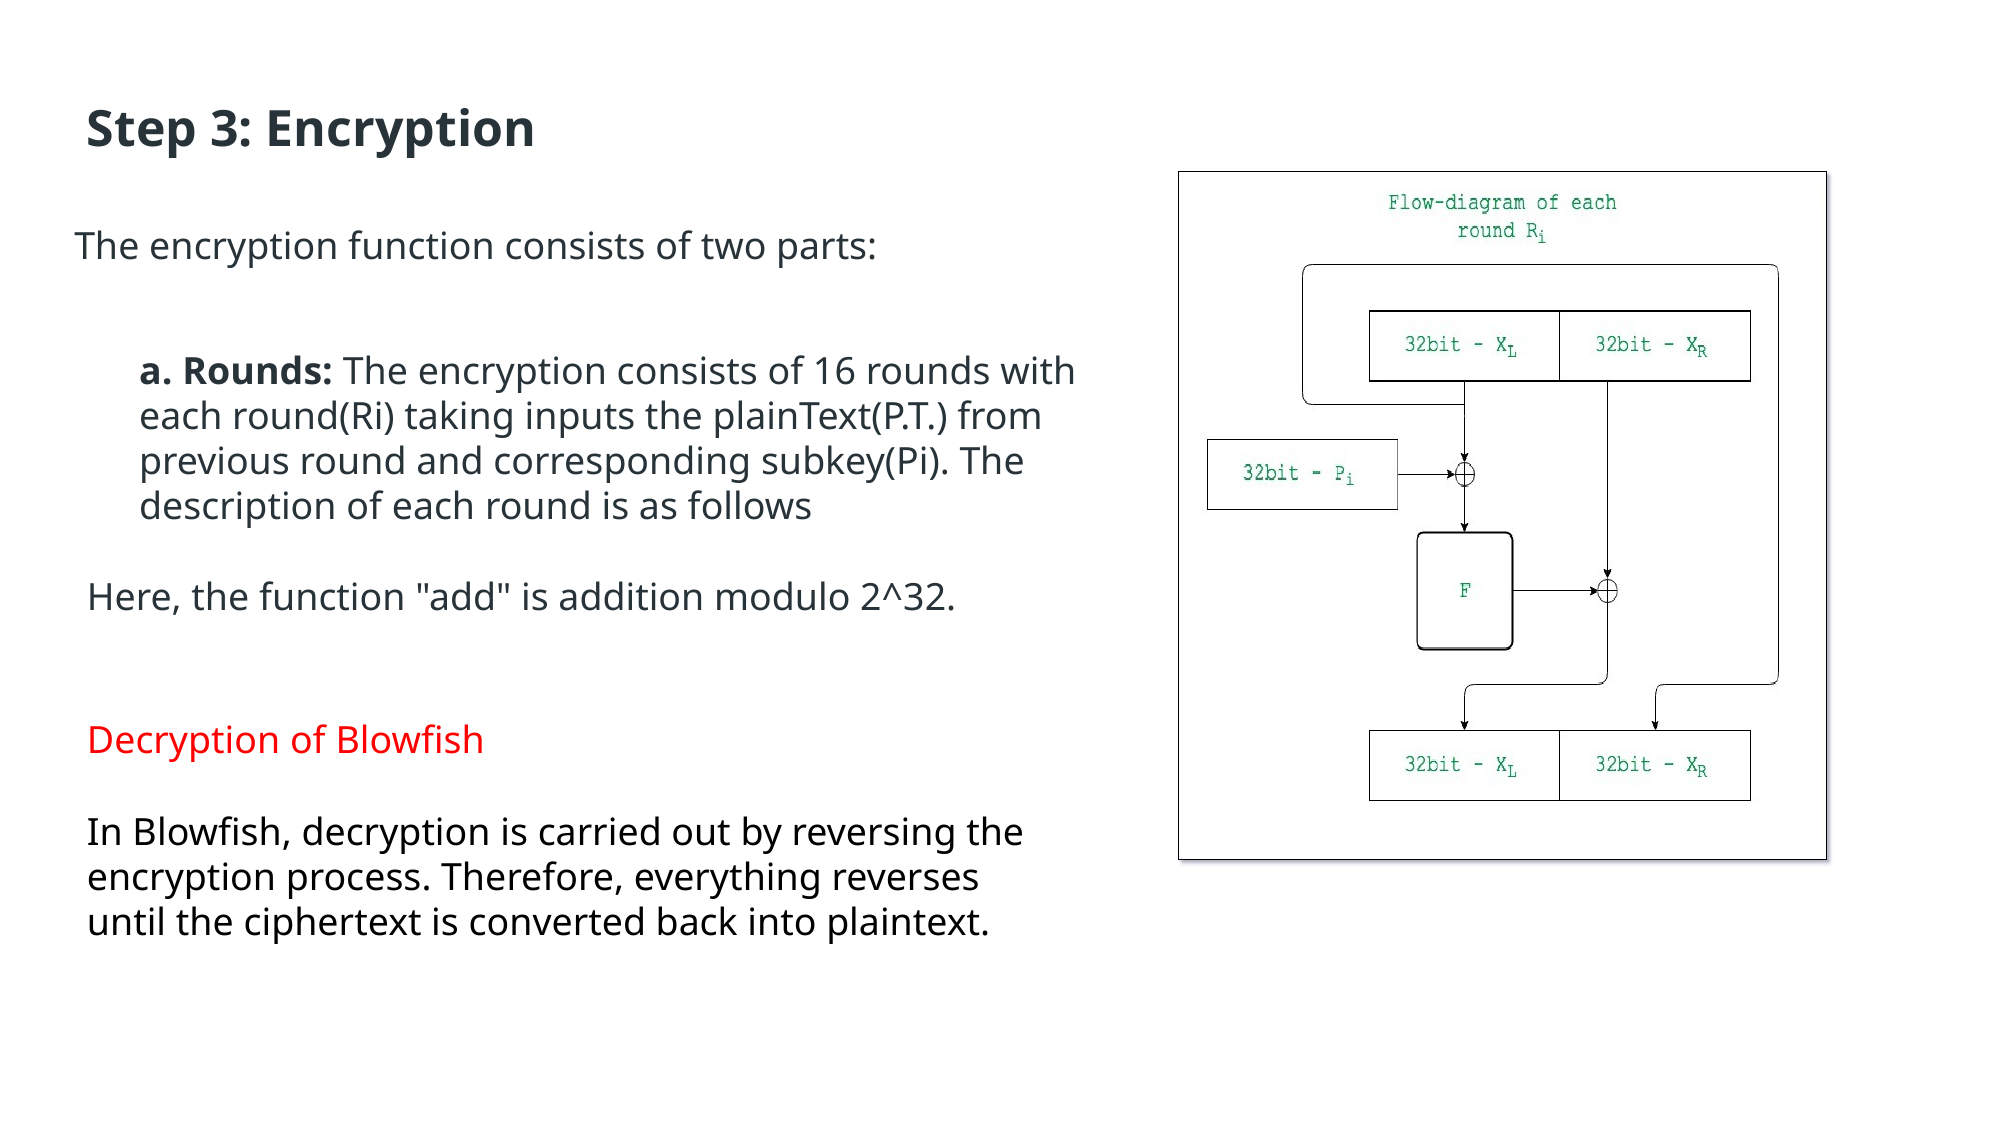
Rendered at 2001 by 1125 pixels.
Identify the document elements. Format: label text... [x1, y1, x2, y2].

text_box The encryption function consists of two parts: [59, 214, 1060, 320]
text_box Step 3: Encryption [72, 88, 1073, 164]
text_box Decryption of Blowfish In Blowfish, decryption is carried out by reversing the encryption process. Therefore, everything reverses until the ciphertext is converted back into plaintext. [72, 707, 1073, 1041]
text_box Here, the function "add" is addition modulo 2^32. [72, 565, 1073, 707]
picture [1178, 171, 1837, 873]
text_box a. Rounds: The encryption consists of 16 rounds with each round(Ri) taking inputs the plainText(P.T.) from previous round and corresponding subkey(Pi). The description of each round is as follows [124, 339, 1125, 535]
